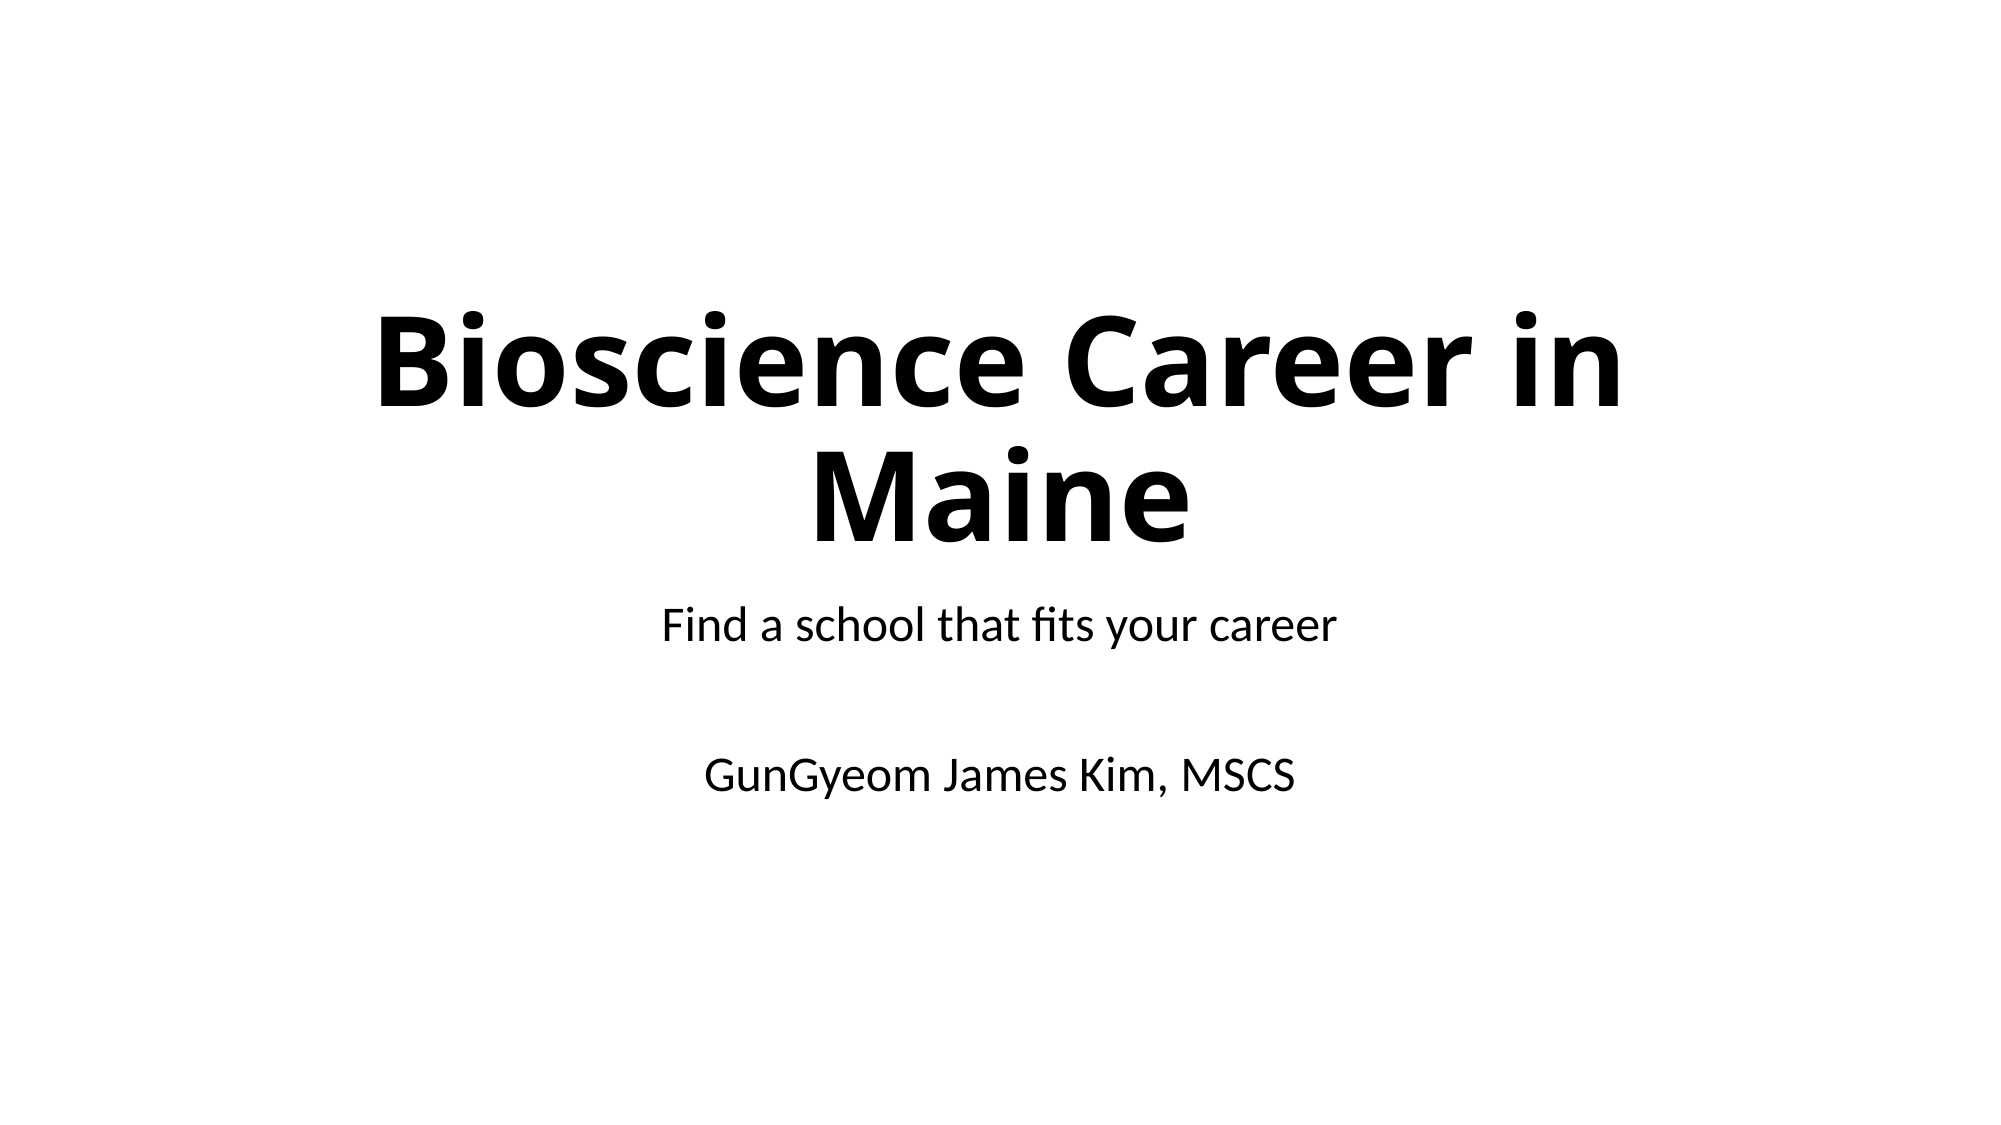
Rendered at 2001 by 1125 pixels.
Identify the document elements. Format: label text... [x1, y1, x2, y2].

title Bioscience Career in Maine [249, 184, 1750, 576]
subtitle Find a school that fits your career GunGyeom James Kim, MSCS [249, 590, 1750, 863]
